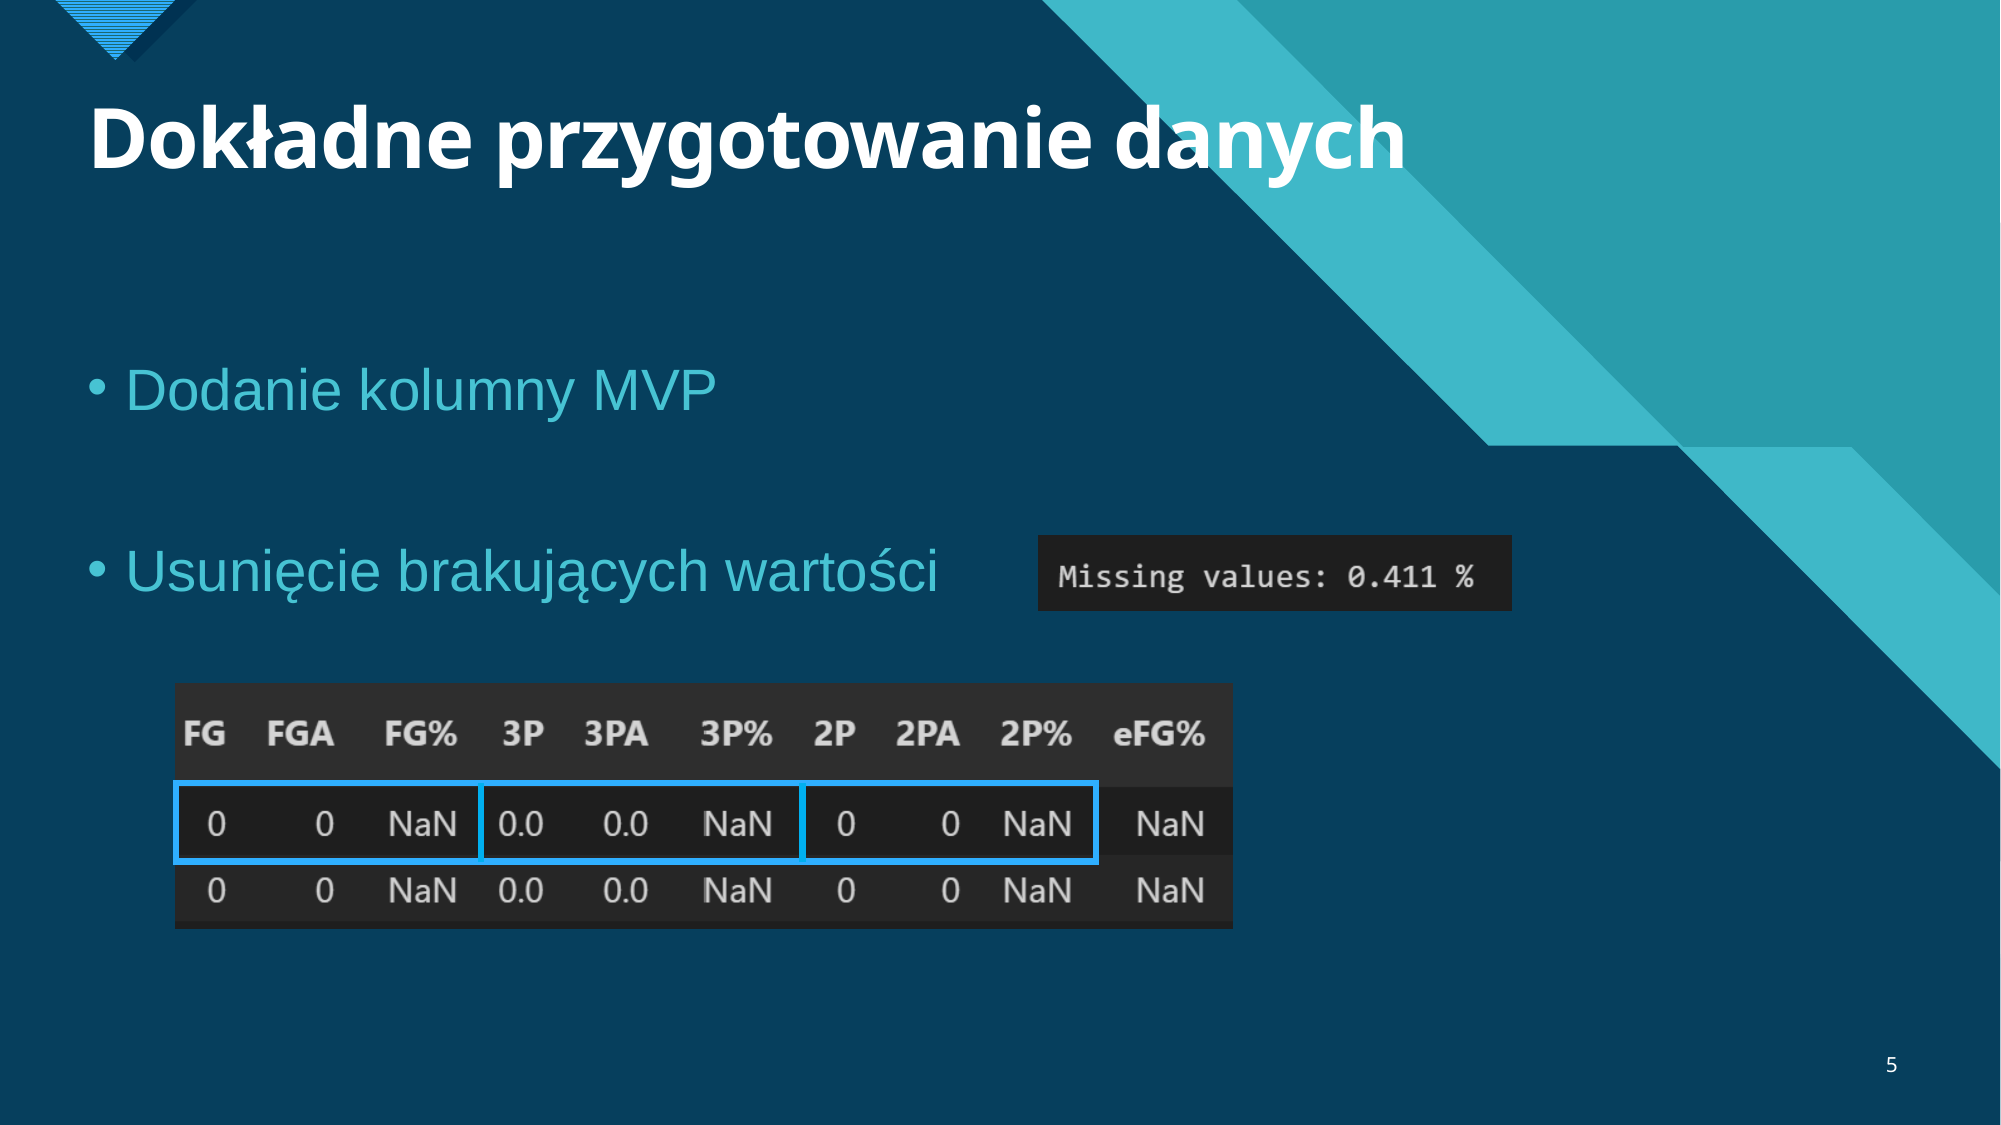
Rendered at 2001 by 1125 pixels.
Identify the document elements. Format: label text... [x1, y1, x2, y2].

title Dokładne przygotowanie danych [72, 89, 1913, 196]
picture [175, 684, 1232, 928]
slide_number 5 [1845, 1035, 1913, 1096]
picture [1039, 536, 1511, 610]
list Dodanie kolumny MVP Usunięcie brakujących wartości [72, 344, 1685, 973]
